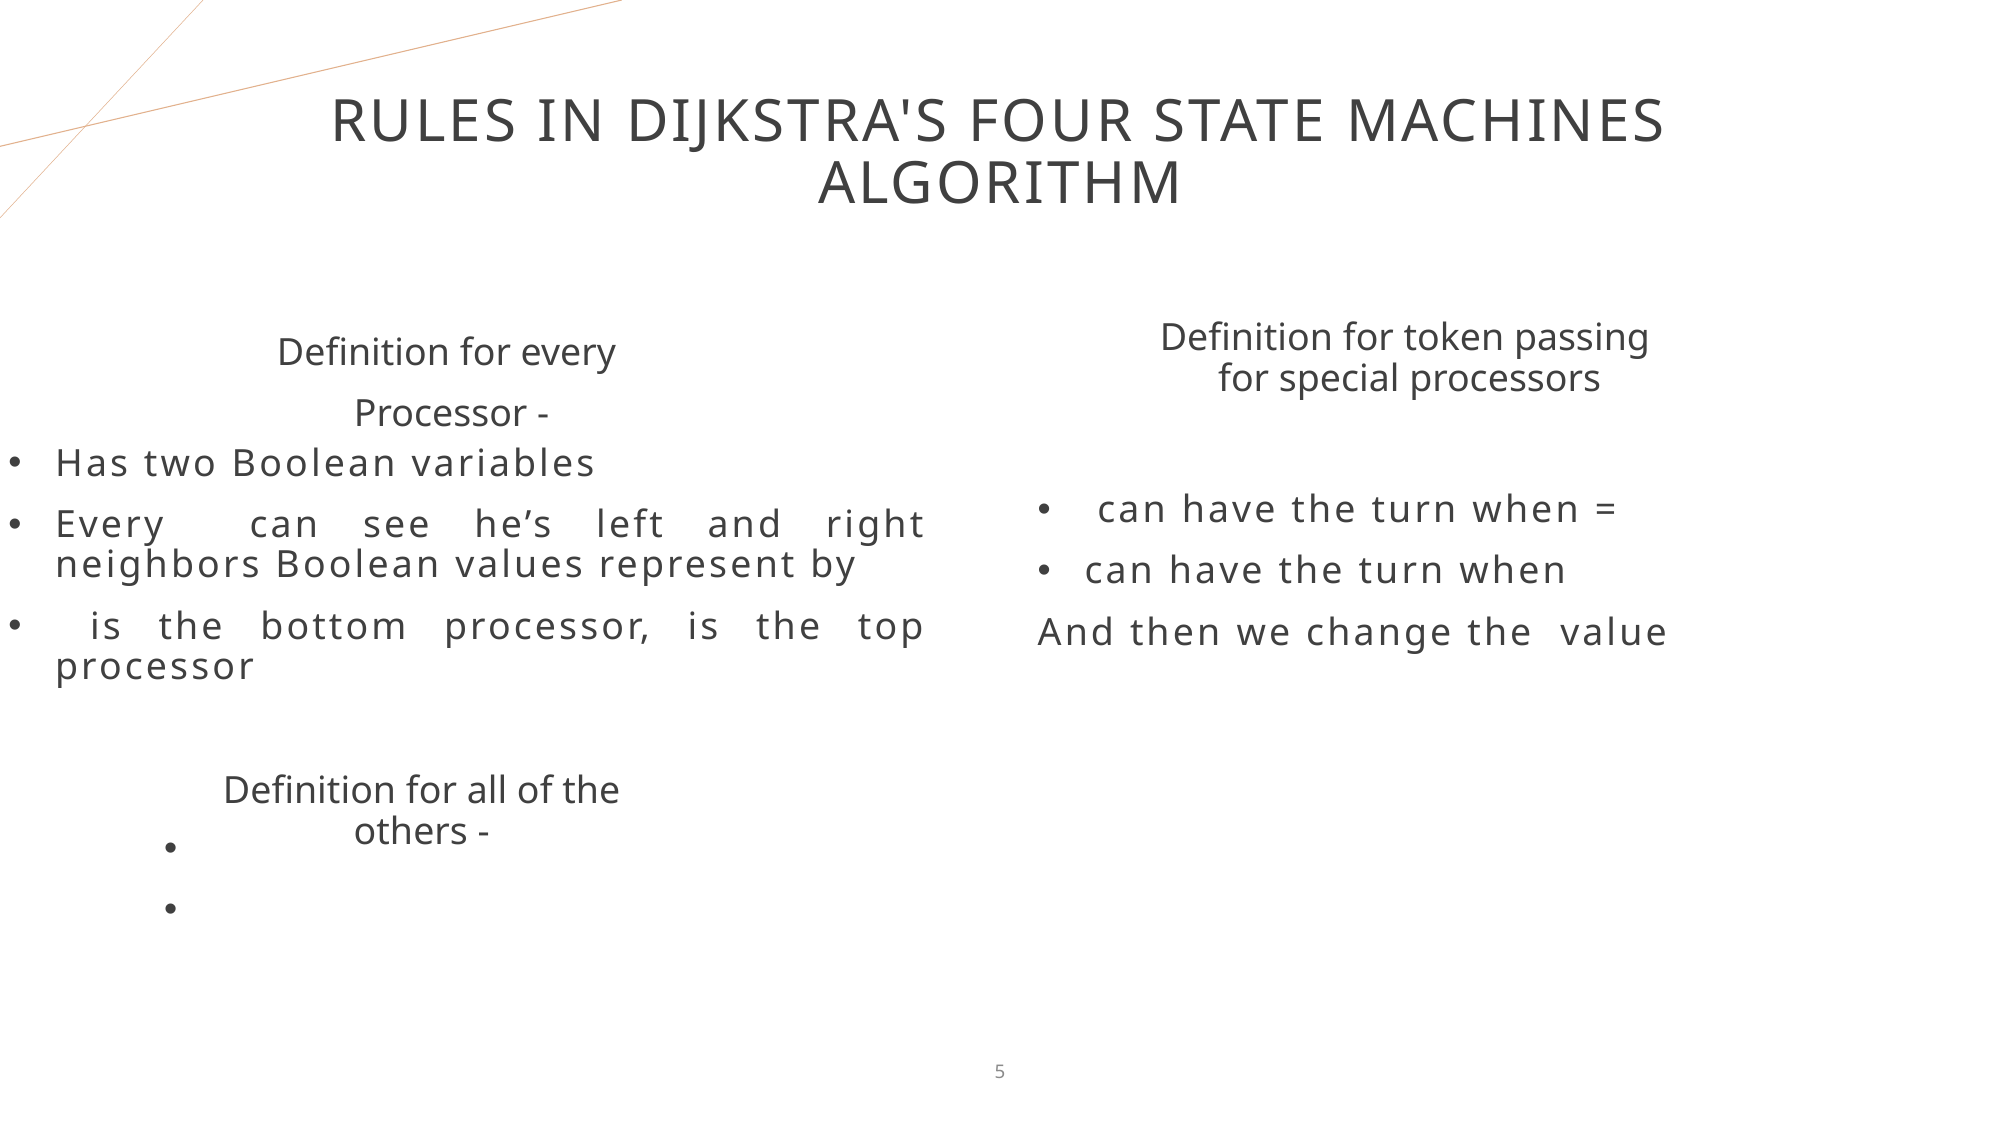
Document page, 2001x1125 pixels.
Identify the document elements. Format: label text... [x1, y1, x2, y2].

title rules in Dijkstra's Four state machines algorithm [309, 44, 1691, 263]
text_box [146, 531, 928, 740]
footer 5 [662, 1042, 1338, 1103]
text_box Definition for all of the others - [146, 763, 697, 907]
text_box Definition for token passing for special processors [1129, 311, 1691, 423]
